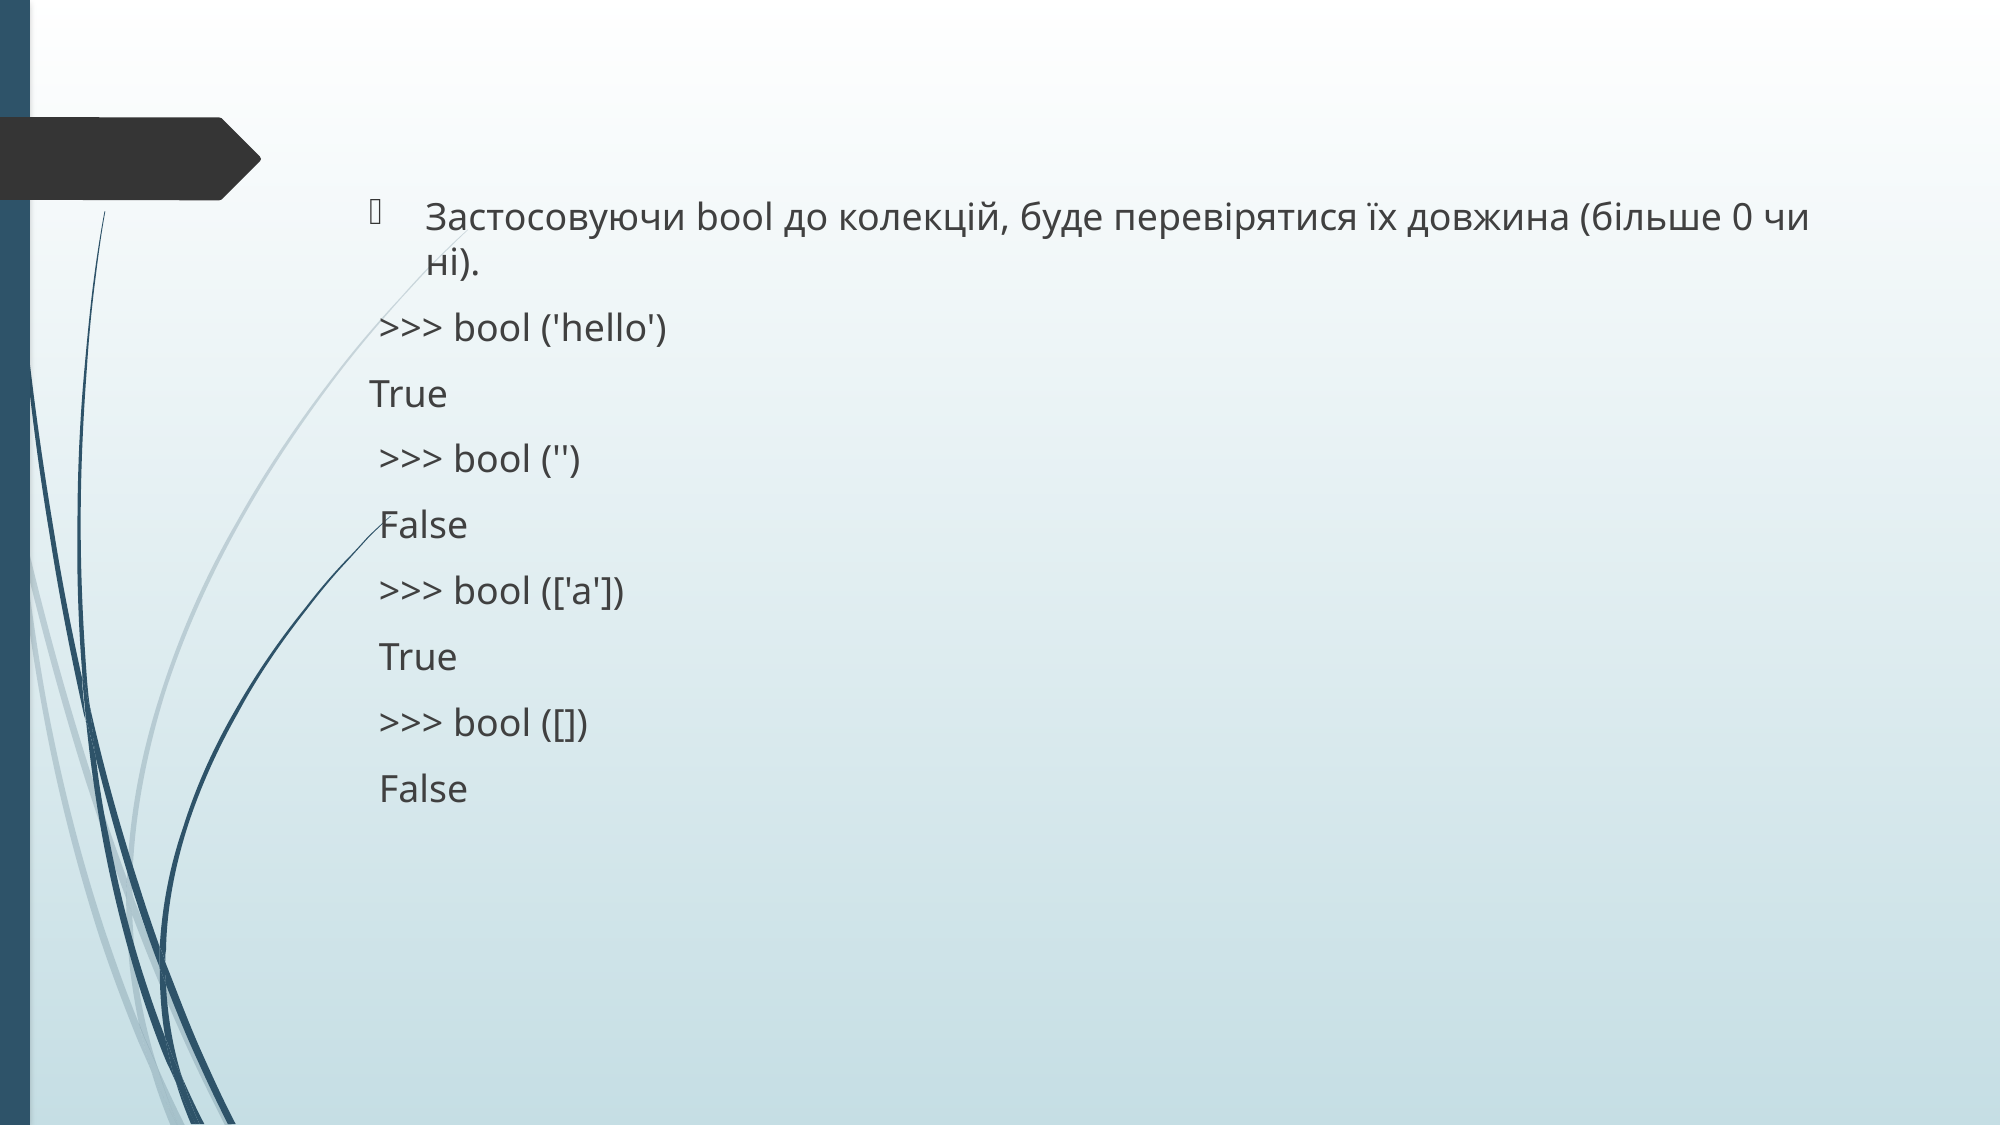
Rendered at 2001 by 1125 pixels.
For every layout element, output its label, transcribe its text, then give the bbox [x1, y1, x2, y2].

list Застосовуючи bool до колекцій, буде перевірятися їх довжина (більше 0 чи ні). >>> bool ('hello') True >>> bool ('') False >>> bool (['a']) True >>> bool ([]) False [354, 185, 1888, 1125]
